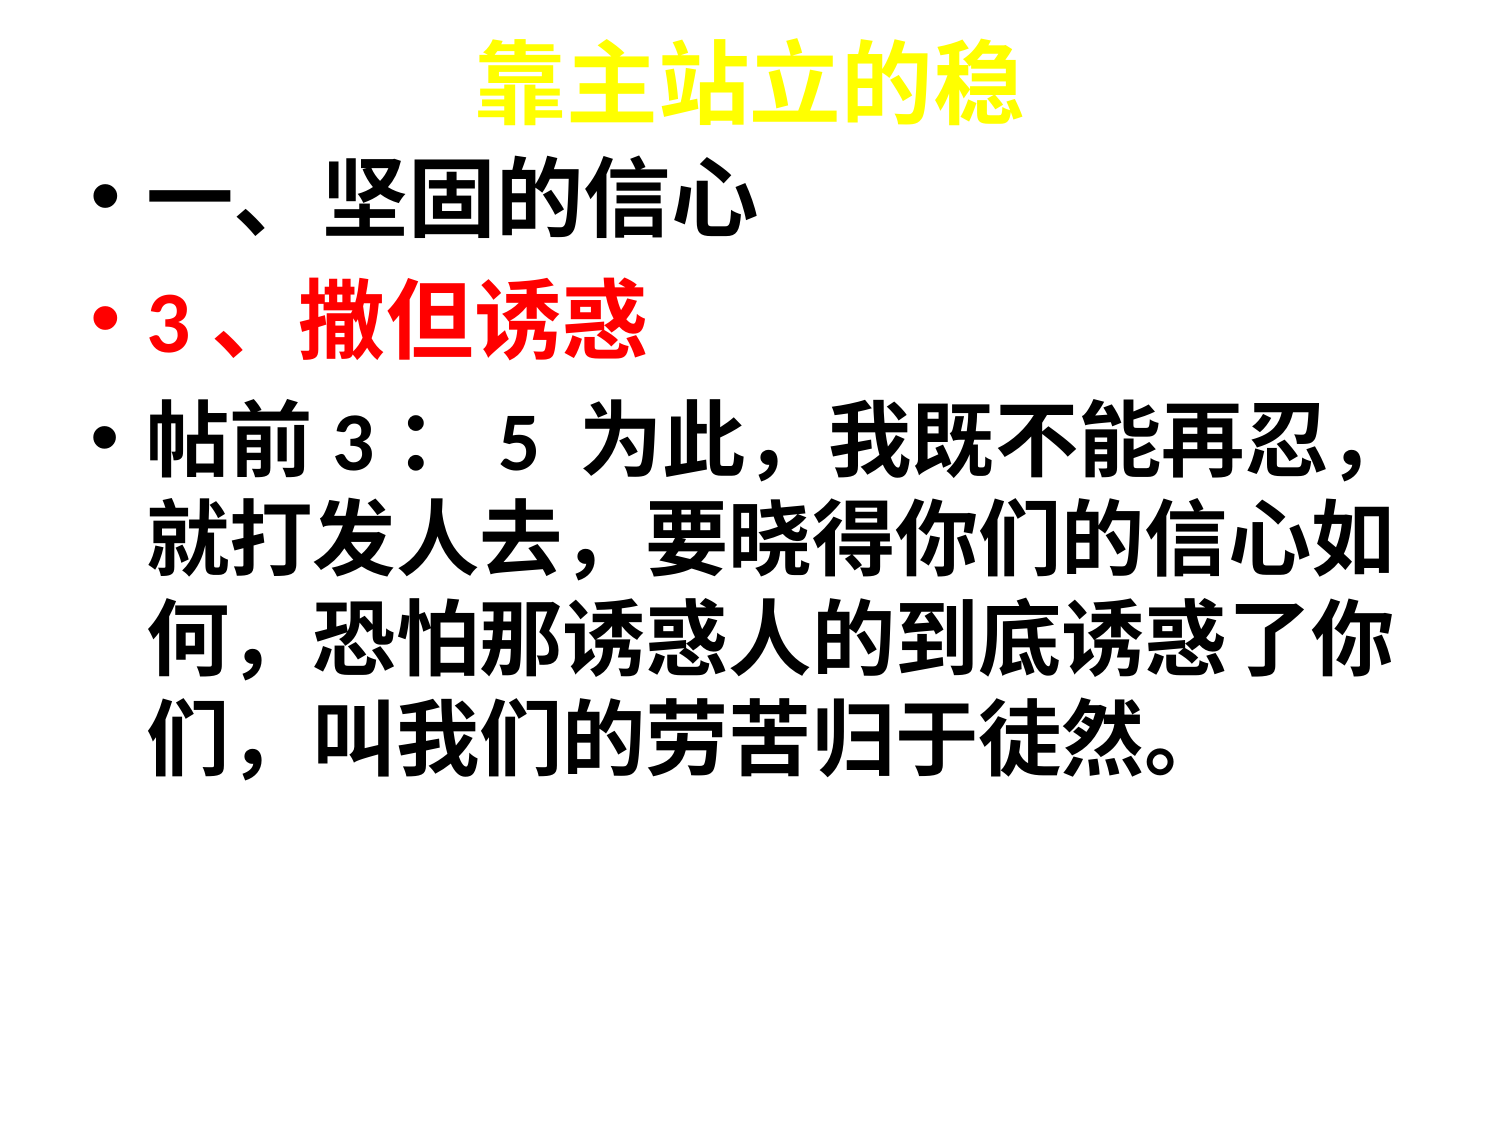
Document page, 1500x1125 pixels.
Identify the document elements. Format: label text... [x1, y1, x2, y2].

list 一、坚固的信心 3、撒但诱惑 帖前3：5 为此，我既不能再忍，就打发人去，要晓得你们的信心如何，恐怕那诱惑人的到底诱惑了你们，叫我们的劳苦归于徒然。 [75, 135, 1425, 1005]
title 靠主站立的稳 [75, 16, 1425, 135]
